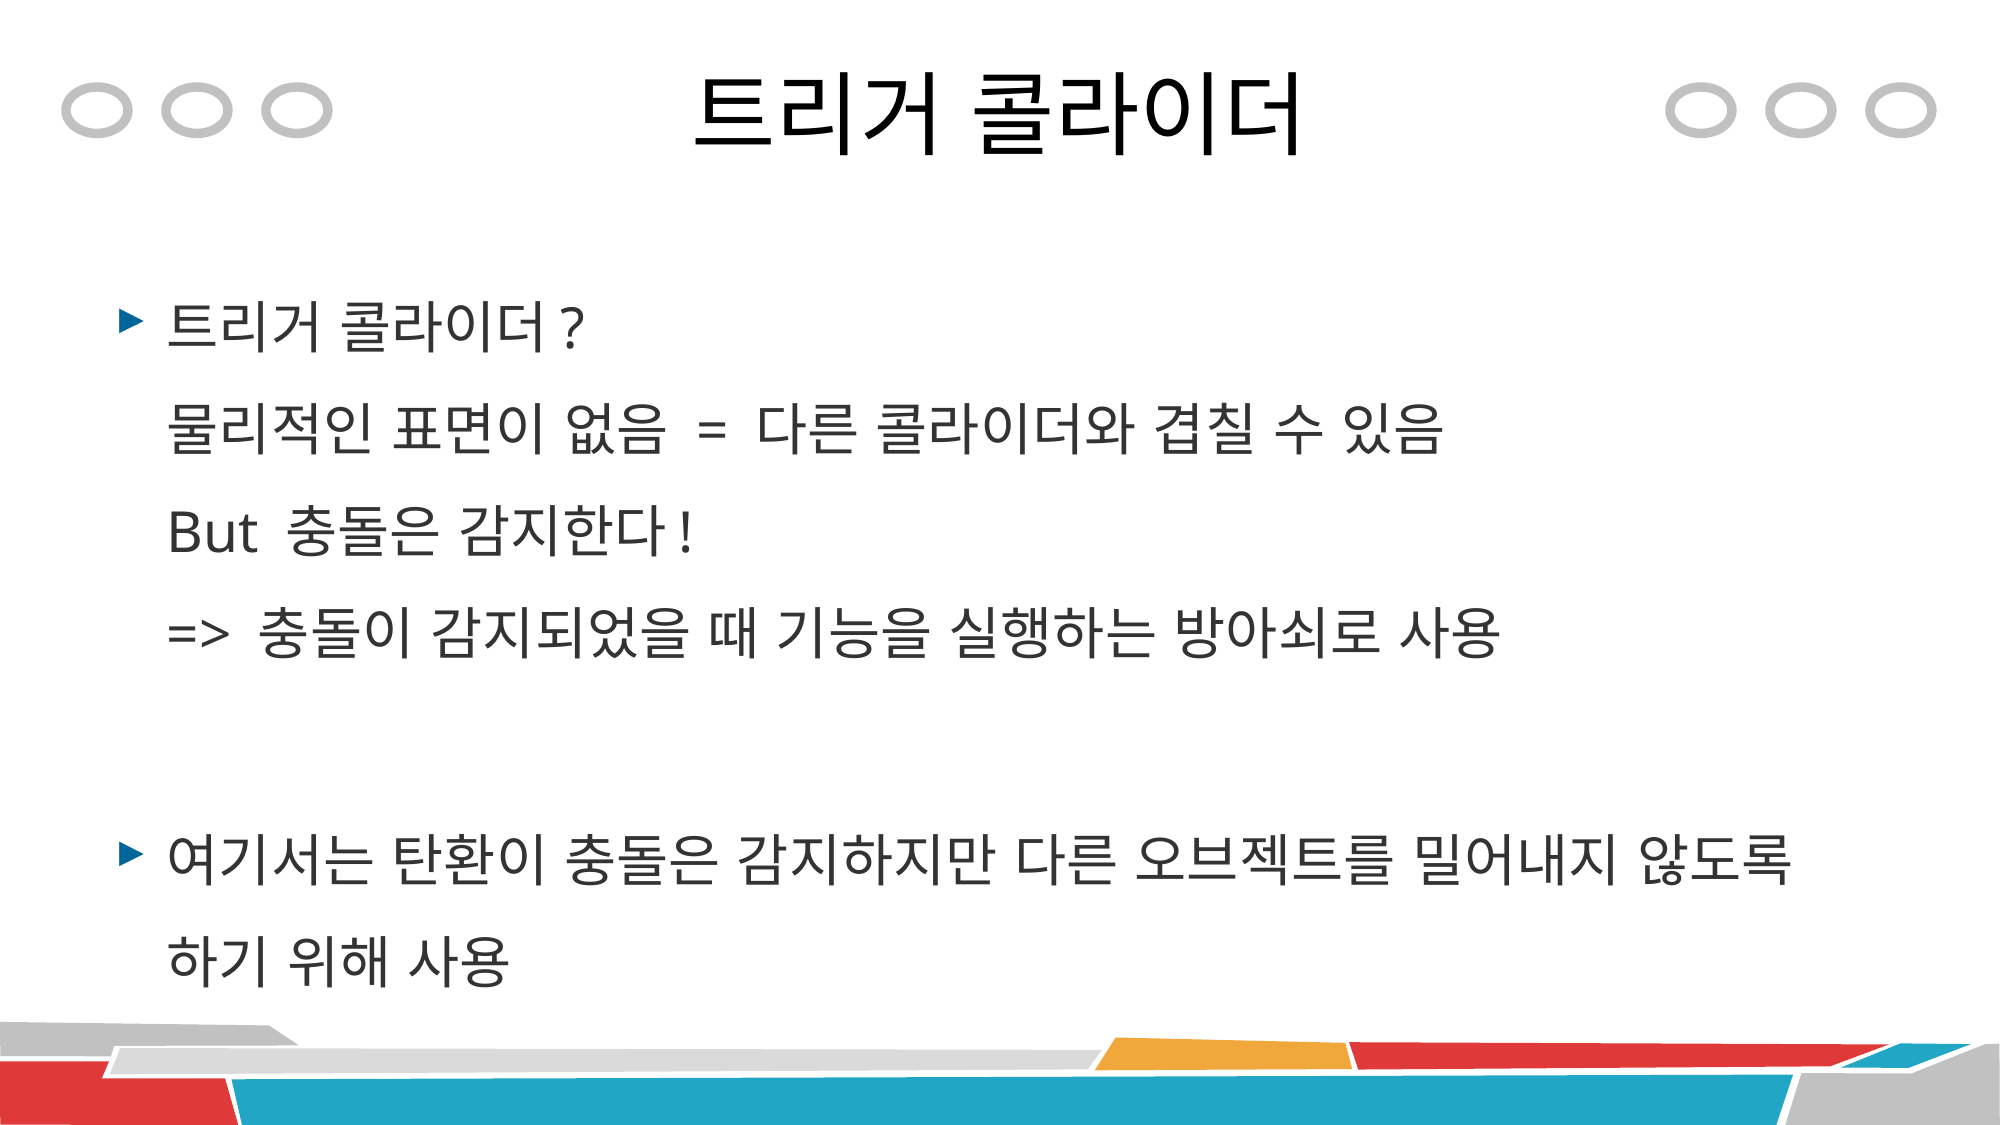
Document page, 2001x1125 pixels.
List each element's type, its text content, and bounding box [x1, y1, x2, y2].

list 트리거 콜라이더? 물리적인 표면이 없음 = 다른 콜라이더와 겹칠 수 있음 But 충돌은 감지한다! => 충돌이 감지되었을 때 기능을 실행하는 방아쇠로 사용 여기서는 탄환이 충돌은 감지하지만 다른 오브젝트를 밀어내지 않도록 하기 위해 사용 [99, 250, 1900, 1005]
title 트리거 콜라이더 [350, 18, 1650, 206]
